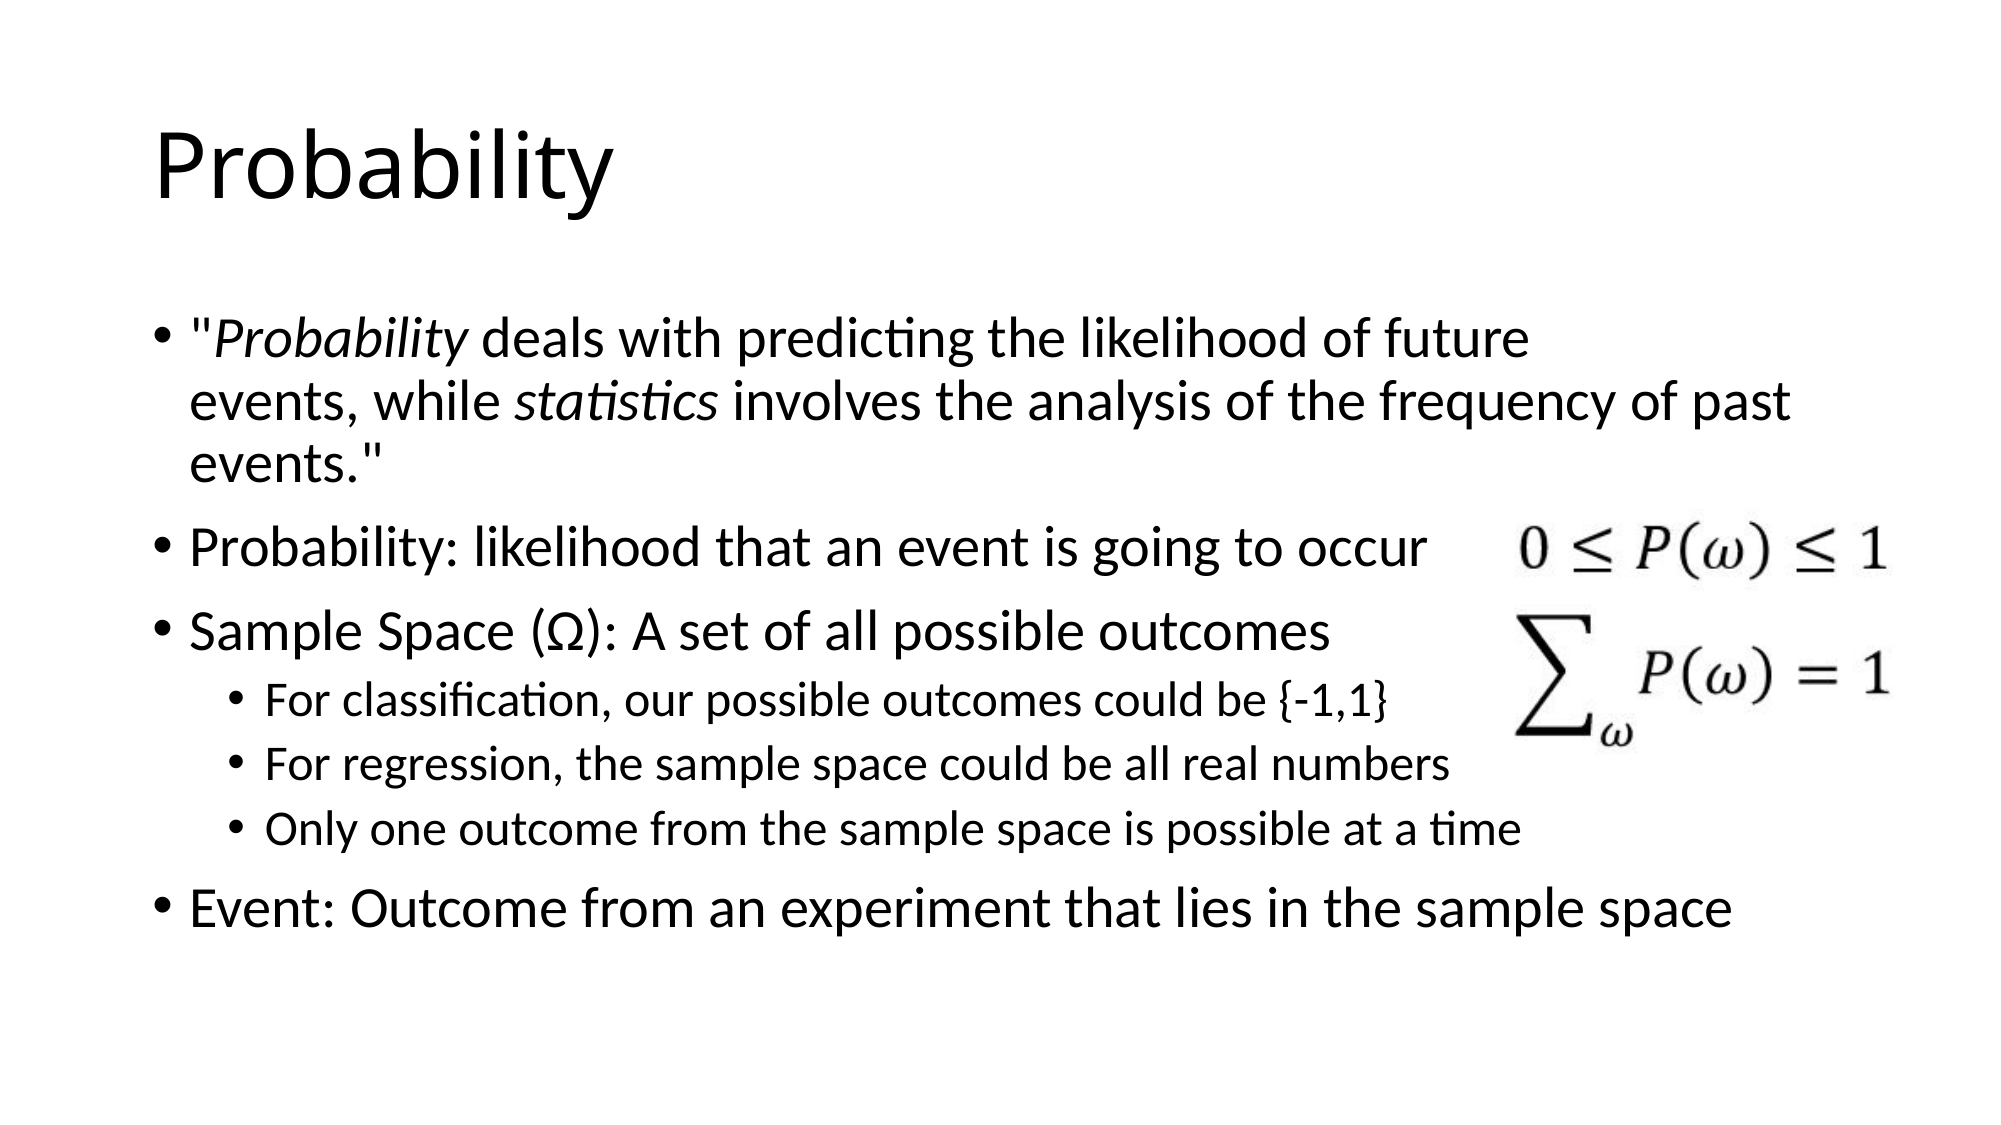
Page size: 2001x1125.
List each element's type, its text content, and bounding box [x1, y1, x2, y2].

picture [1488, 482, 1927, 789]
title Probability [137, 59, 1863, 278]
list "Probability deals with predicting the likelihood of future events, while statistics involves the analysis of the frequency of past events." Probability: likelihood that an event is going to occur Sample Space (Ω): A set of all possible outcomes For classification, our possible outcomes could be {-1,1} For regression, the sample space could be all real numbers Only one outcome from the sample space is possible at a time Event: Outcome from an experiment that lies in the sample space [137, 299, 1863, 1014]
